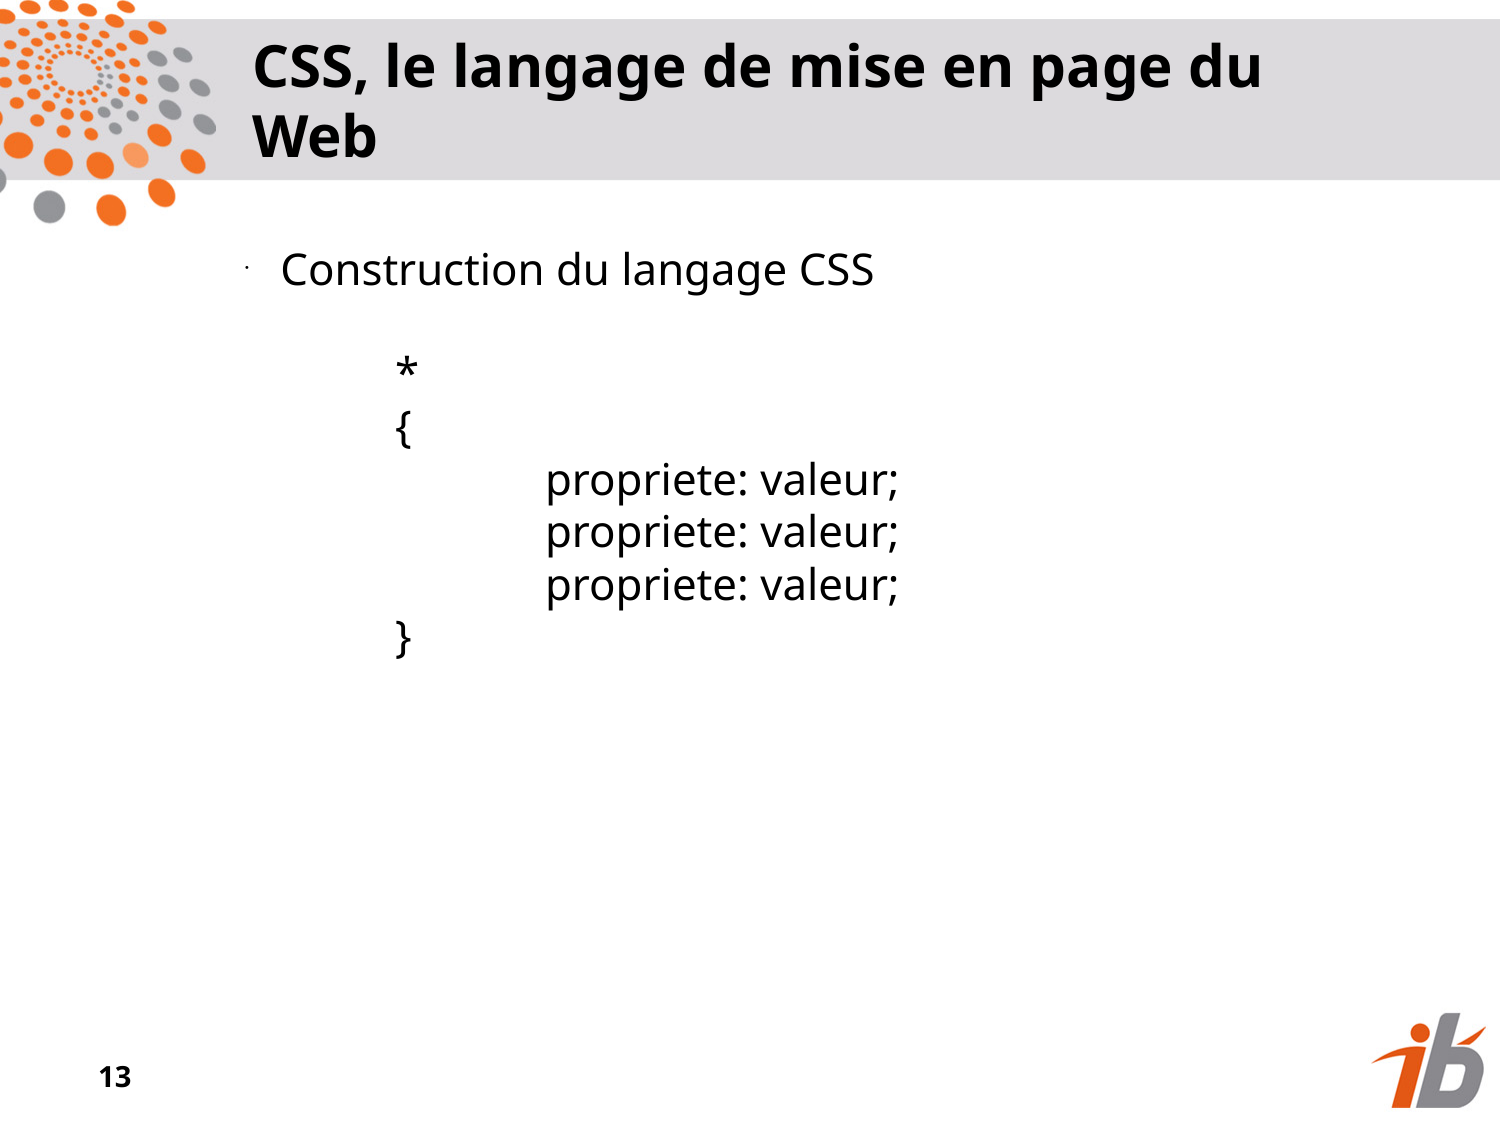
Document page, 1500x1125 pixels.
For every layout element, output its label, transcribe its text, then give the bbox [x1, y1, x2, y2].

text_box Construction du langage CSS * { propriete: valeur; propriete: valeur; propriete: valeur; } [230, 233, 1412, 976]
picture [0, 0, 1500, 1125]
text_box CSS, le langage de mise en page du Web [237, 18, 1408, 177]
text_box <numéro> [64, 1035, 165, 1121]
